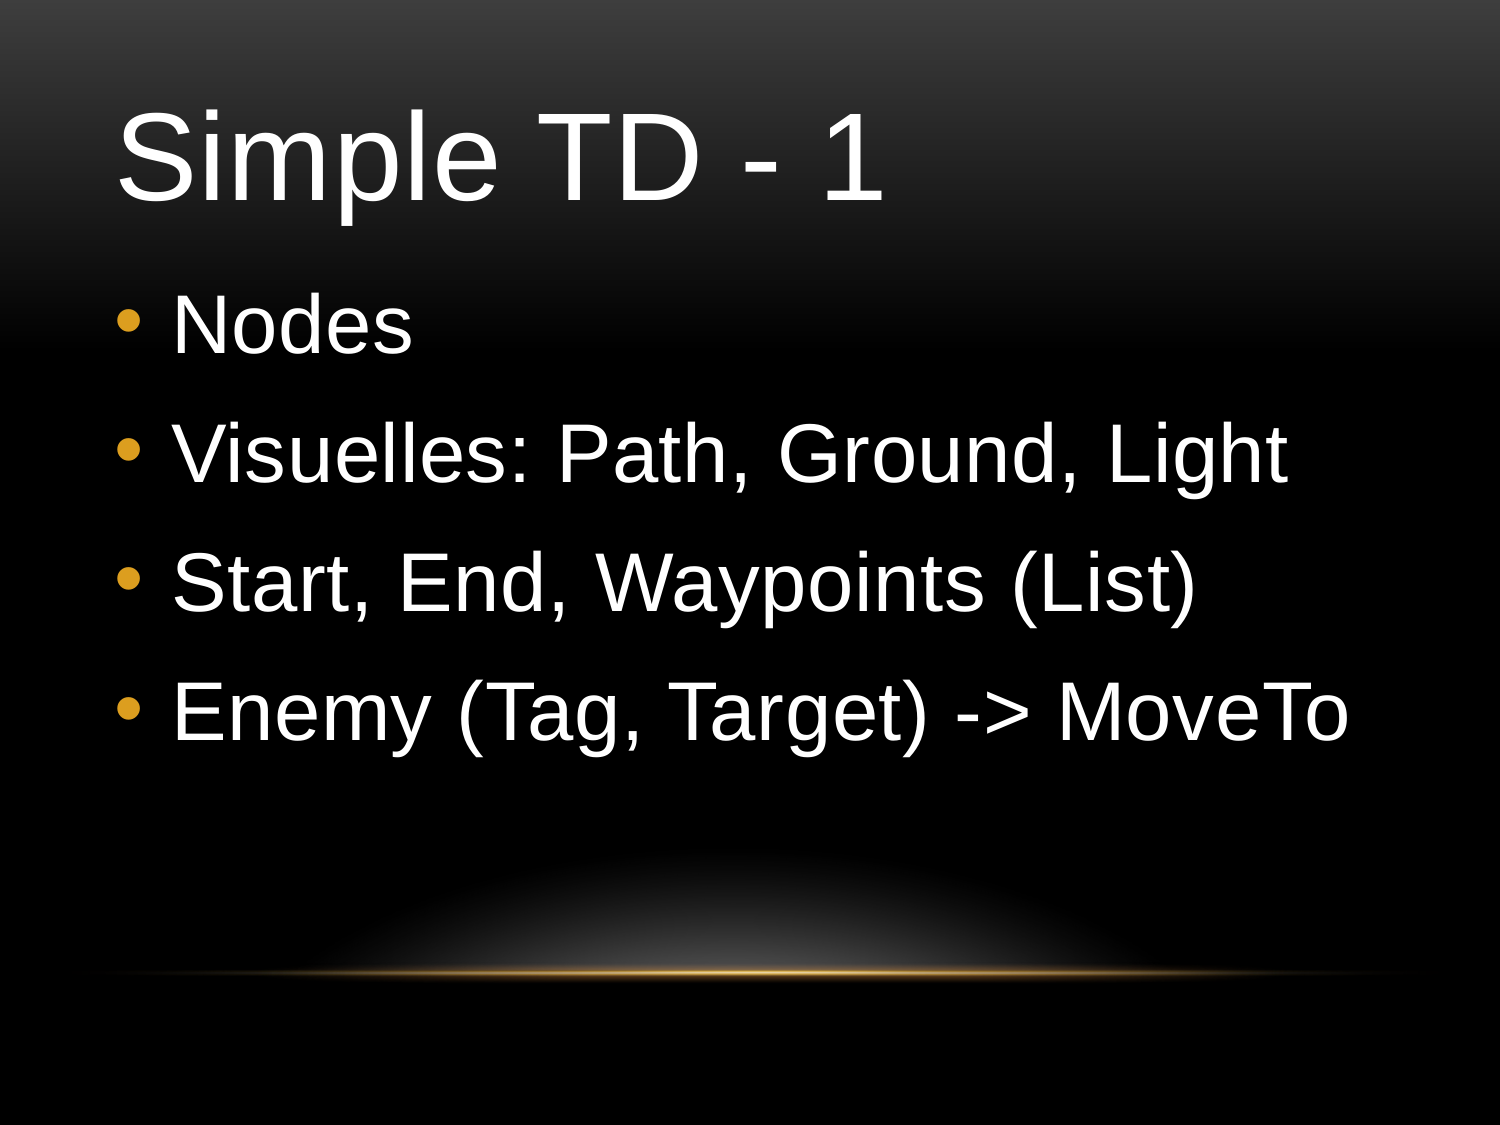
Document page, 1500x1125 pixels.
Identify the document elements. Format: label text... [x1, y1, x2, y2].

picture [0, 0, 1500, 1125]
list Nodes Visuelles: Path, Ground, Light Start, End, Waypoints (List) Enemy (Tag, Target) -> MoveTo [99, 262, 1400, 938]
title Simple TD - 1 [99, 45, 1400, 233]
